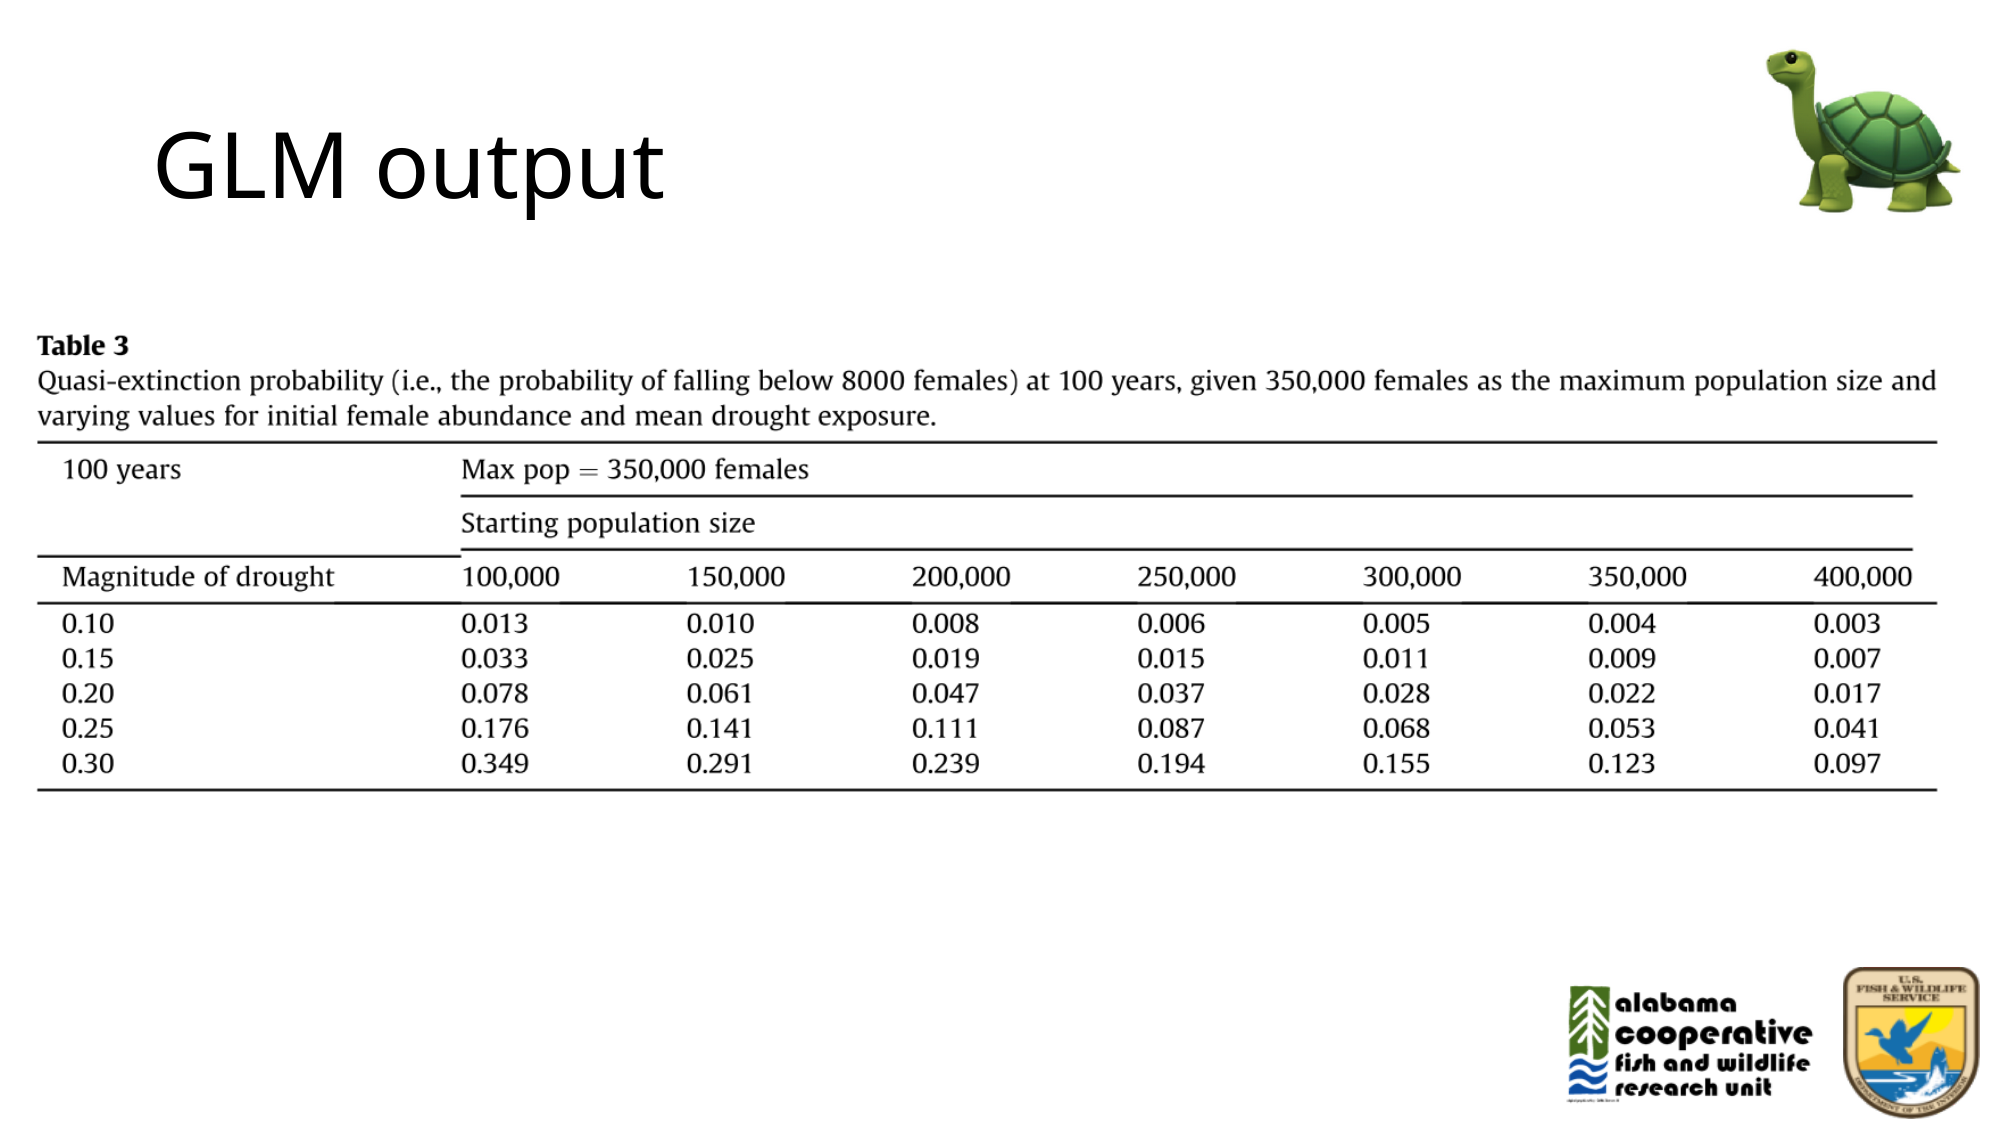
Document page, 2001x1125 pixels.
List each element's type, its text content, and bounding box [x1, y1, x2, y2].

title GLM output [137, 59, 1863, 278]
picture [1762, 29, 1965, 232]
picture [1551, 973, 1834, 1119]
picture [0, 297, 2000, 828]
picture [1842, 966, 1980, 1119]
